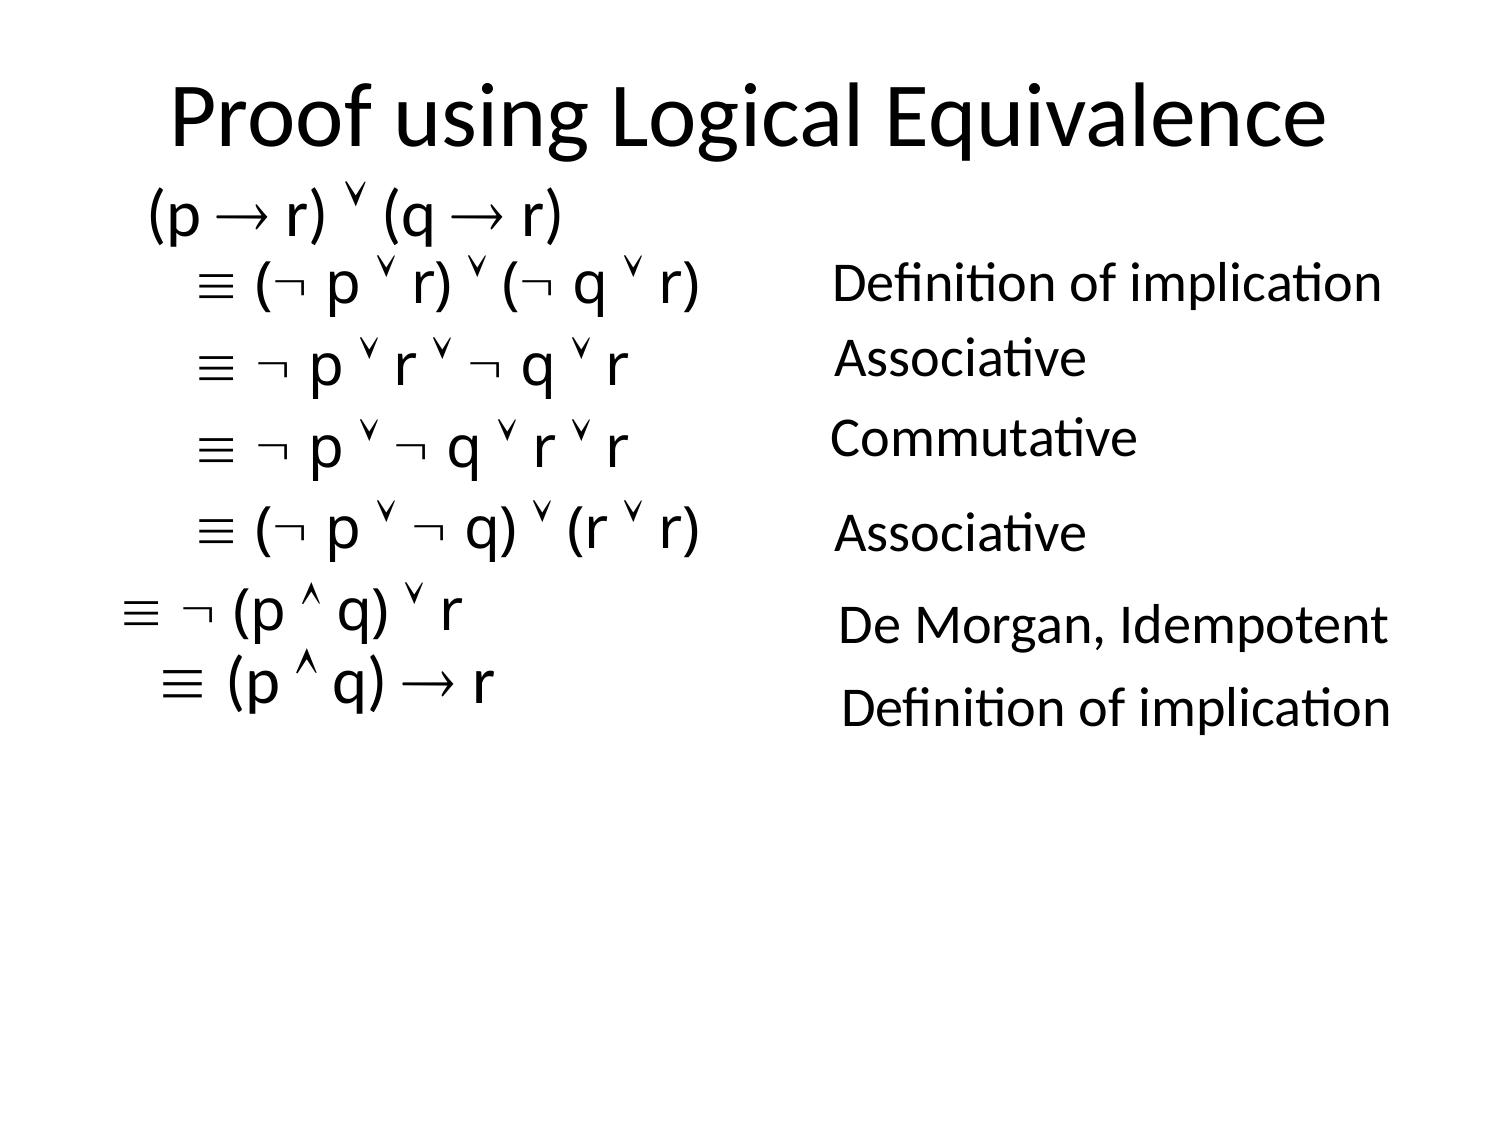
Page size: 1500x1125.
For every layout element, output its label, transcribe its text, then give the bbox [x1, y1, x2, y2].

text_box Commutative [875, 392, 1154, 475]
text_box Definition of implication [875, 237, 1399, 320]
text_box Definition of implication [826, 662, 1408, 745]
text_box De Morgan, Idempotent [875, 579, 1405, 662]
text_box Associative [875, 312, 1103, 392]
text_box  ( p  r)  ( q  r)   p  r   q  r   p   q  r  r  ( p   q)  (r  r)   (p  q)  r [112, 212, 875, 675]
title Proof using Logical Equivalence [75, 45, 1425, 162]
list (p  r)  (q  r)  (p  q)  r [75, 162, 1438, 1030]
text_box Associative [875, 487, 1103, 570]
